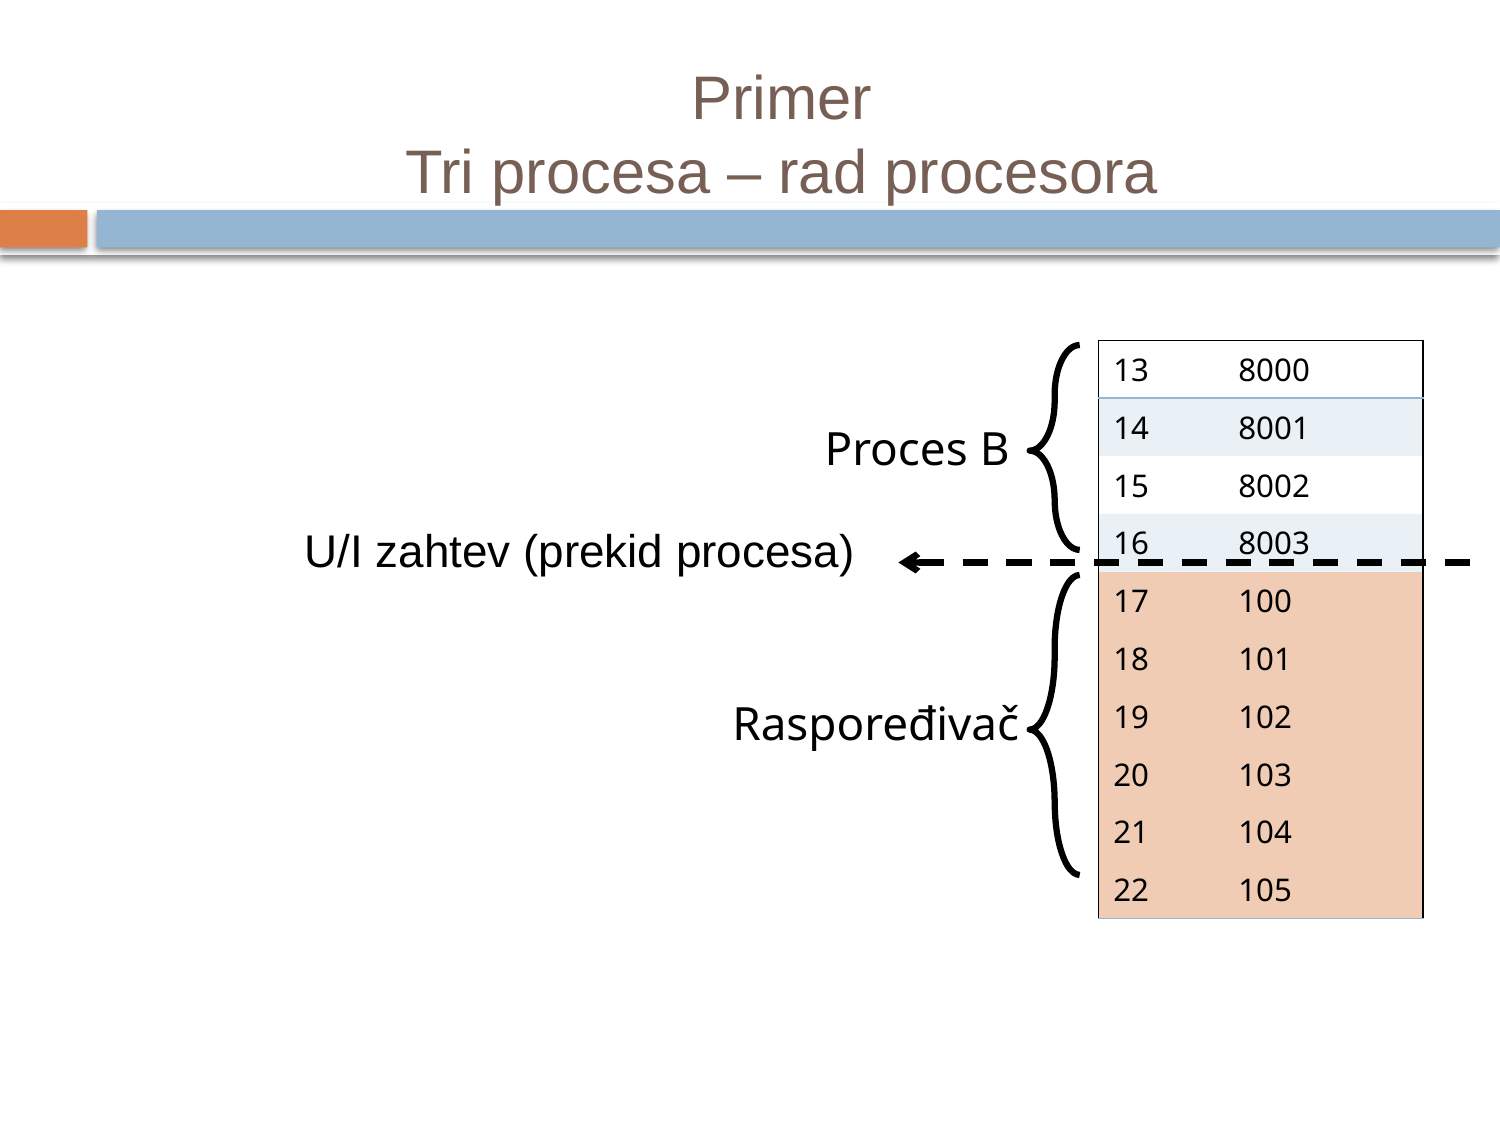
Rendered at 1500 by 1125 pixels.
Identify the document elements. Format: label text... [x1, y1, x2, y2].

table_cell 101 [1223, 629, 1422, 687]
table_cell 22 [1099, 861, 1223, 918]
table_cell 19 [1099, 687, 1223, 745]
table_cell 18 [1099, 629, 1223, 687]
table_cell 105 [1223, 861, 1422, 918]
table_cell 100 [1223, 573, 1422, 629]
title Primer Tri procesa – rad procesora [112, 50, 1451, 213]
table_cell 17 [1099, 573, 1223, 629]
text_box Proces B [754, 412, 1053, 500]
table_cell 16 [1099, 514, 1223, 562]
table_cell 102 [1223, 687, 1422, 745]
table_cell 20 [1099, 745, 1223, 803]
table_cell 21 [1099, 803, 1223, 861]
table_cell 8003 [1223, 514, 1422, 562]
table_cell 8001 [1223, 399, 1422, 456]
table_cell 8002 [1223, 456, 1422, 514]
table_header 8000 [1223, 341, 1422, 397]
table_header 13 [1099, 341, 1223, 397]
table_cell 15 [1099, 456, 1223, 514]
text_box [1049, 574, 1080, 876]
list U/I zahtev (prekid procesa) [260, 518, 899, 607]
table_cell 104 [1223, 803, 1422, 861]
table_cell 103 [1223, 745, 1422, 803]
text_box [1028, 344, 1080, 551]
text_box Raspoređivač [690, 687, 1061, 763]
table_cell 14 [1099, 399, 1223, 456]
